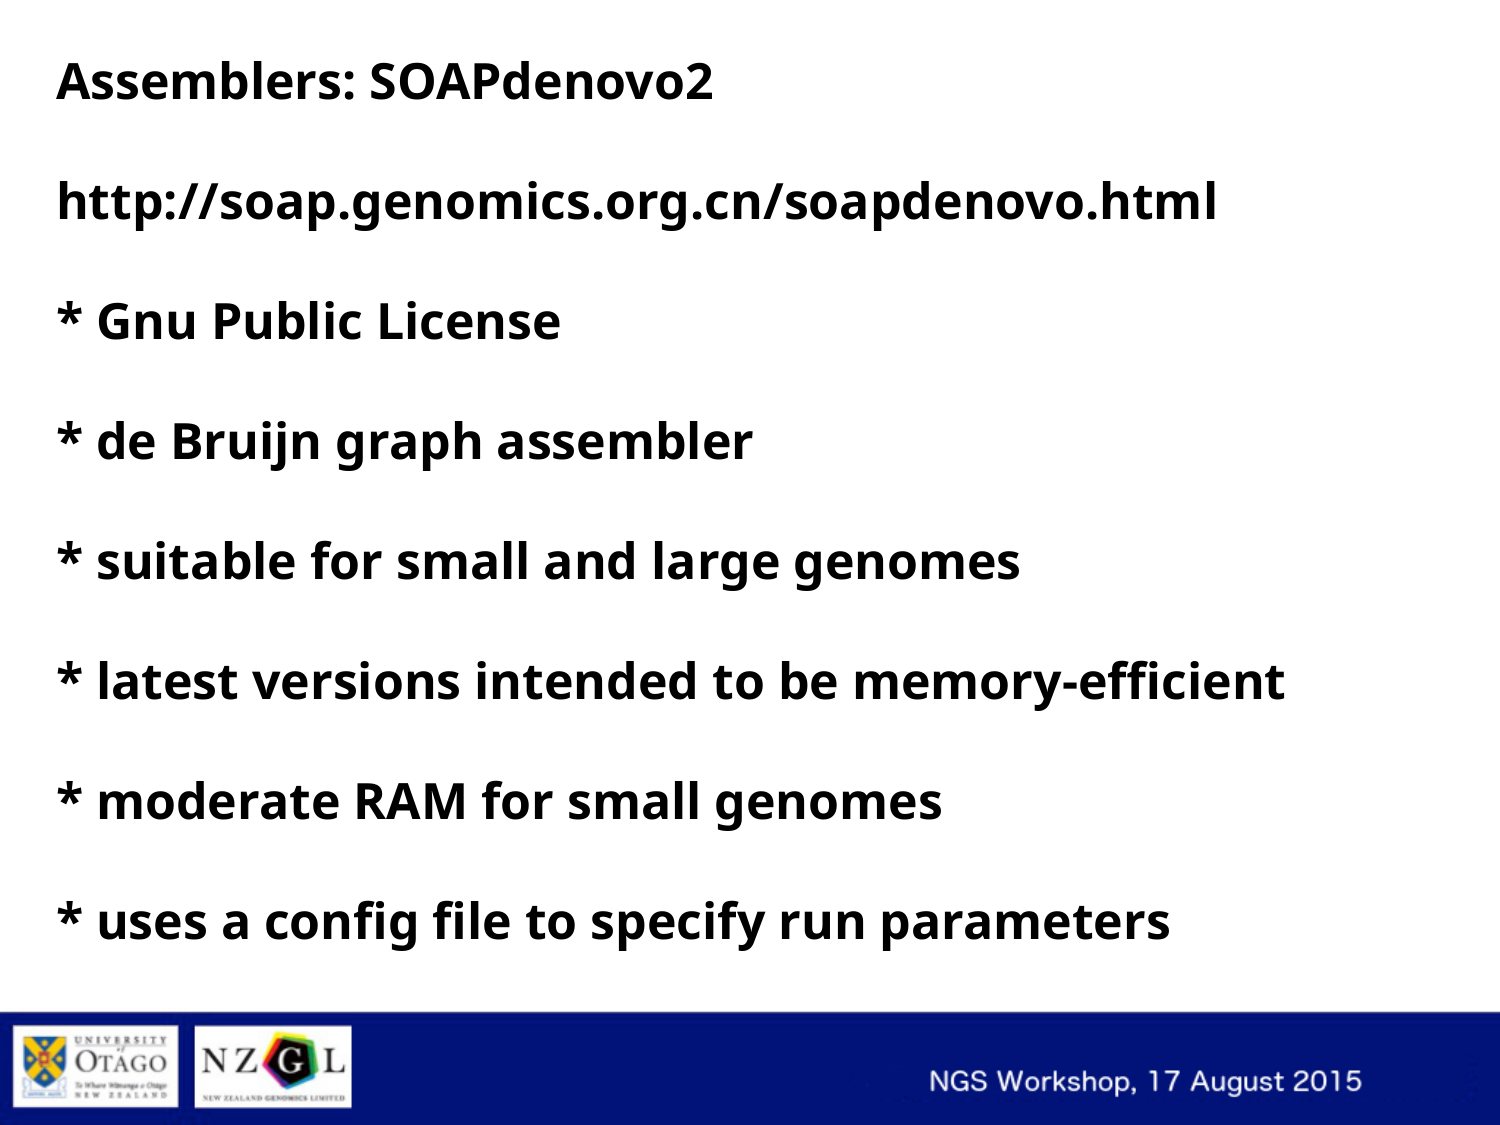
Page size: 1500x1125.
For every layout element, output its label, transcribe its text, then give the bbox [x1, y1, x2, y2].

picture [0, 0, 1500, 1125]
text_box Assemblers: SOAPdenovo2 http://soap.genomics.org.cn/soapdenovo.html * Gnu Public License * de Bruijn graph assembler * suitable for small and large genomes * latest versions intended to be memory-efficient * moderate RAM for small genomes * uses a config file to specify run parameters [41, 42, 1471, 958]
